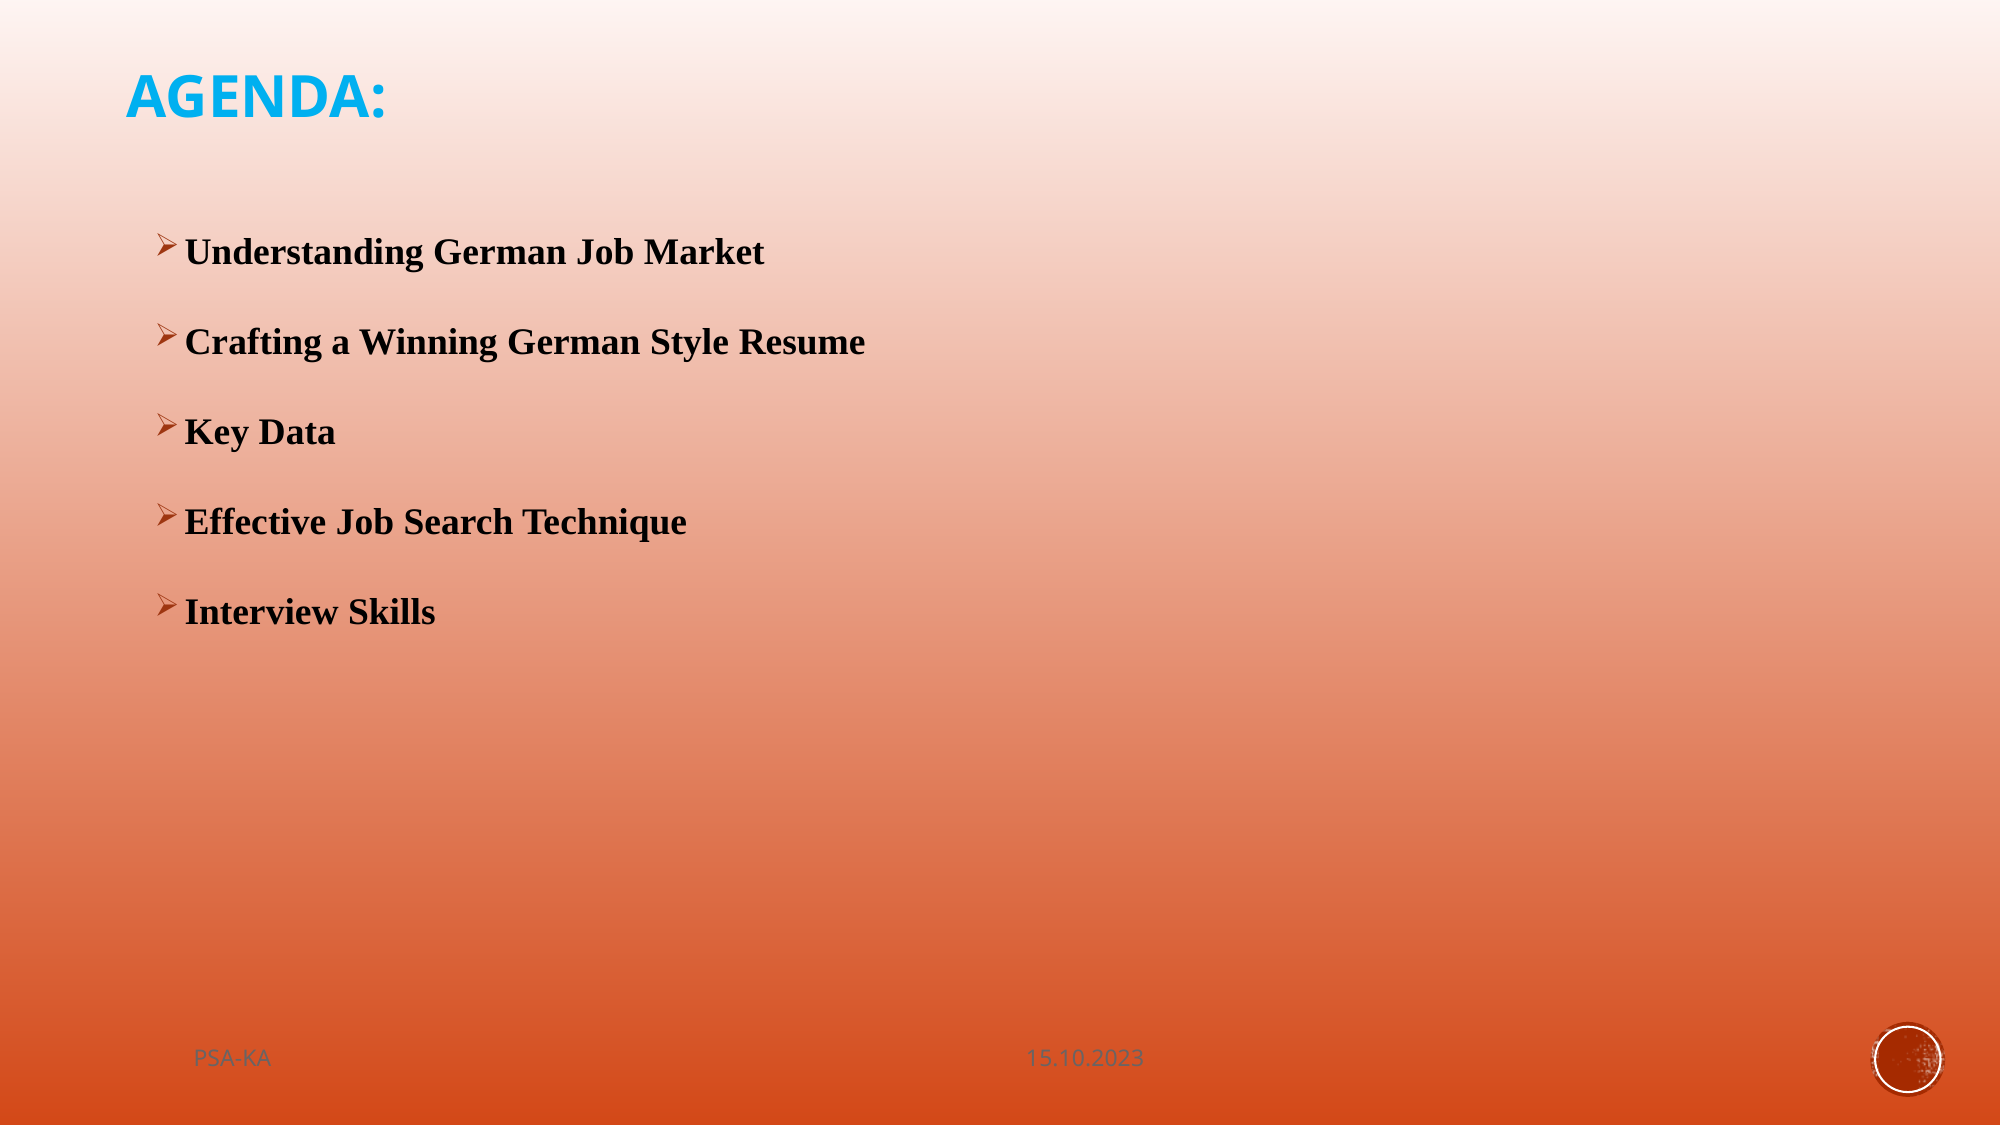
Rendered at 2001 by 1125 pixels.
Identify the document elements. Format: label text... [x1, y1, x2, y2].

title Agenda: [111, 32, 1687, 165]
list Understanding German Job Market Crafting a Winning German Style Resume Key Data Effective Job Search Technique Interview Skills [139, 129, 1642, 1062]
footer PSA-KA 15.10.2023 [178, 1028, 1217, 1089]
